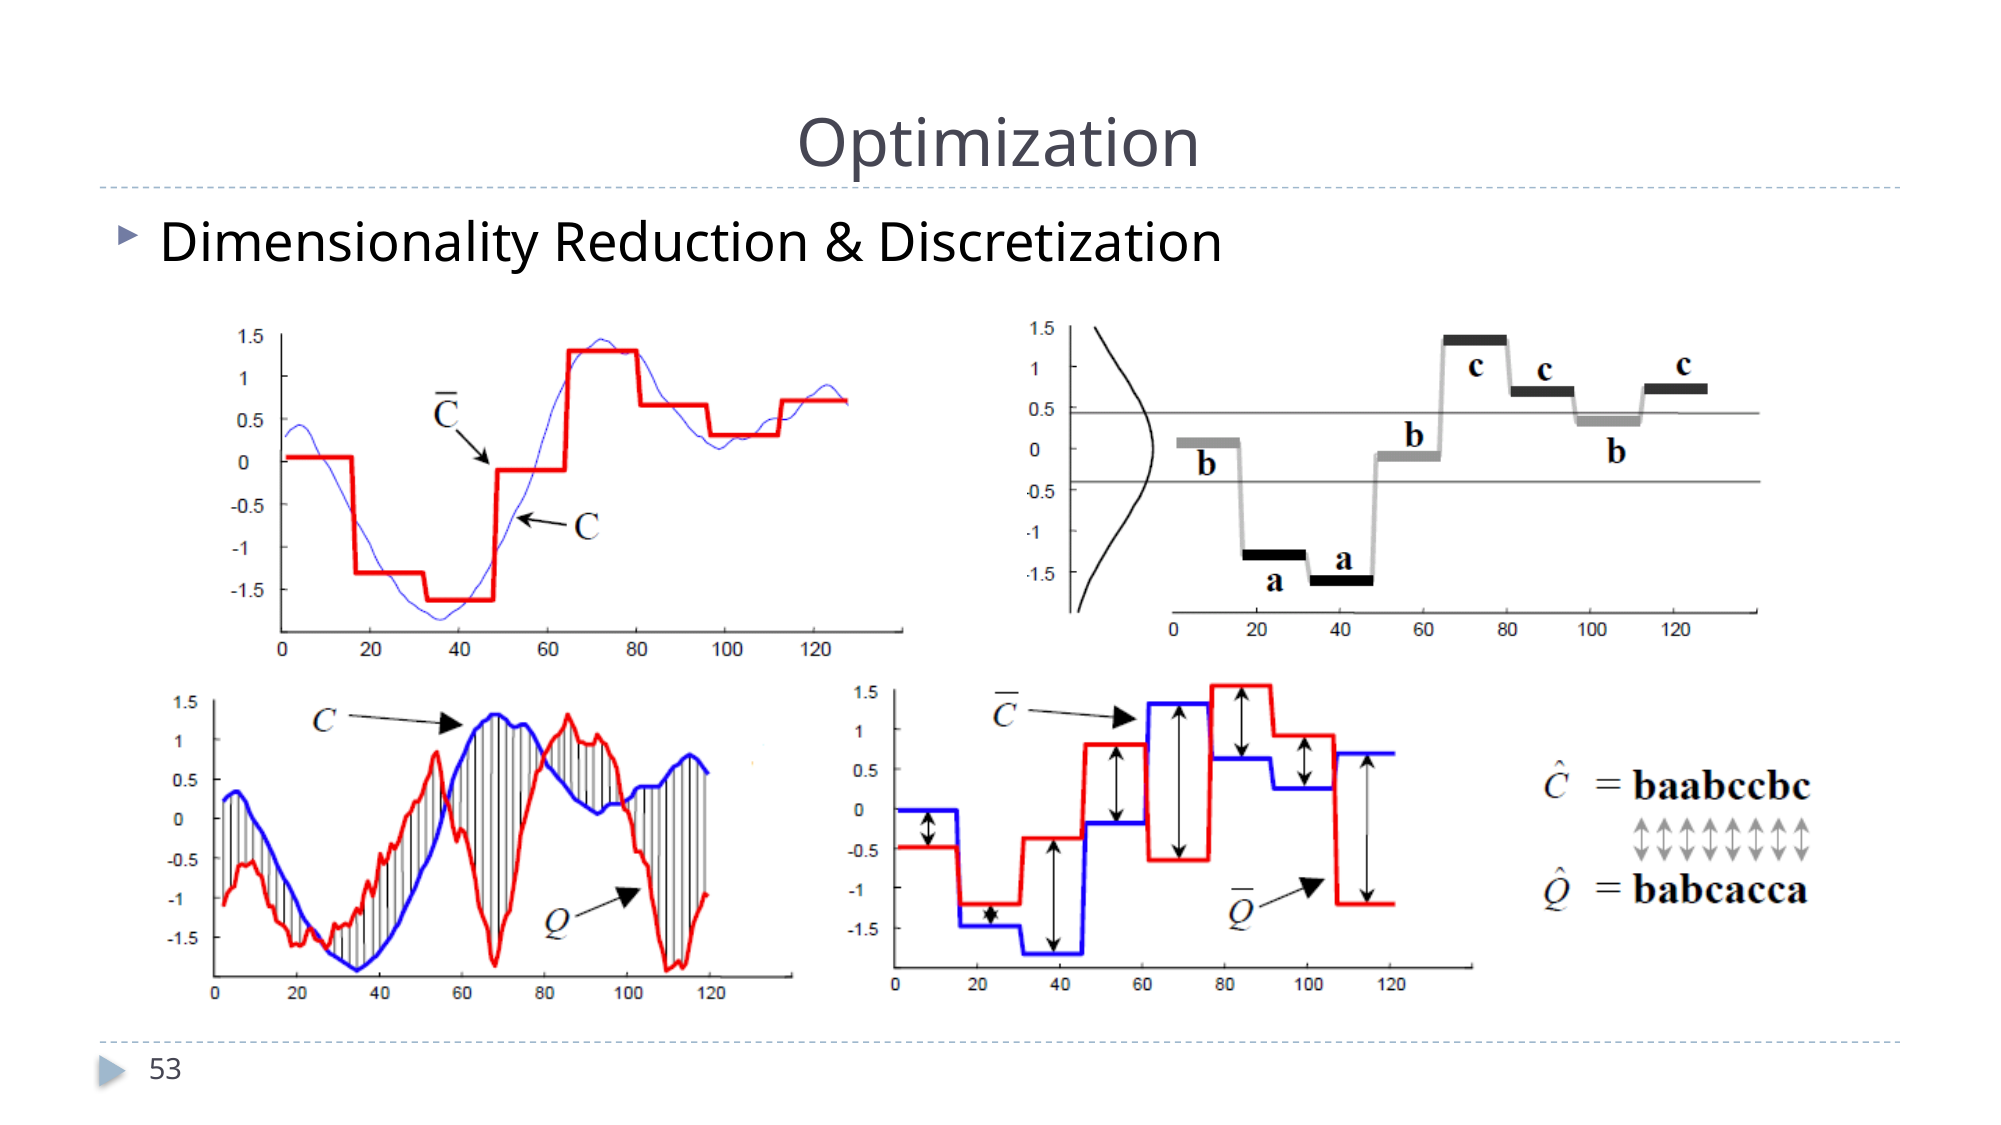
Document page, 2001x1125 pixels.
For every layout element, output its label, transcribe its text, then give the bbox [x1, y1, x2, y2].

picture [1515, 748, 1840, 927]
picture [229, 312, 1782, 1011]
list Dimensionality Reduction & Discretization [99, 200, 1900, 1010]
title Optimization [99, 24, 1900, 188]
picture [163, 684, 813, 1019]
slide_number 53 [133, 1042, 568, 1103]
